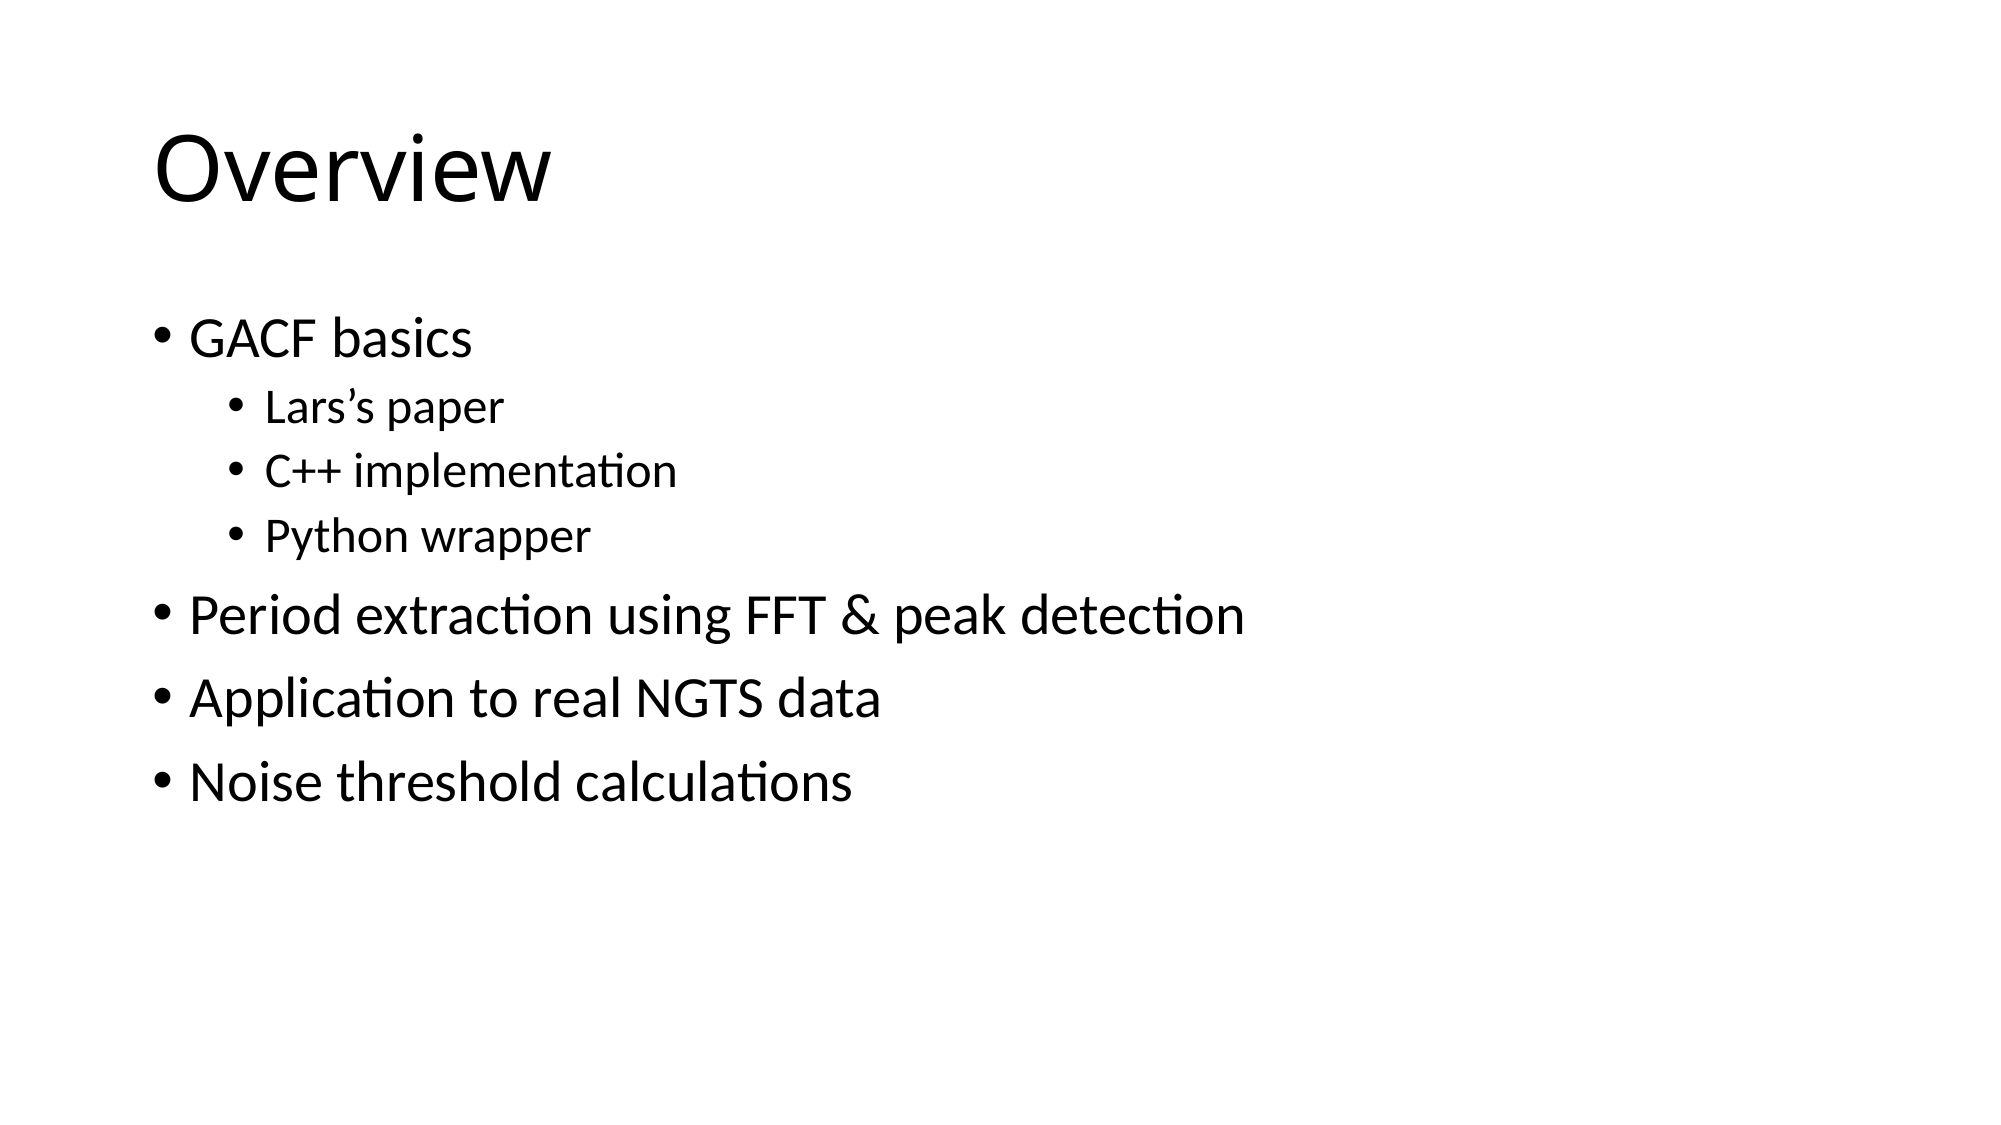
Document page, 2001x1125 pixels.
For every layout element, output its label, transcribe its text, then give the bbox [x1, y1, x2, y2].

list GACF basics Lars’s paper C++ implementation Python wrapper Period extraction using FFT & peak detection Application to real NGTS data Noise threshold calculations [137, 299, 1863, 1014]
title Overview [137, 63, 1863, 281]
